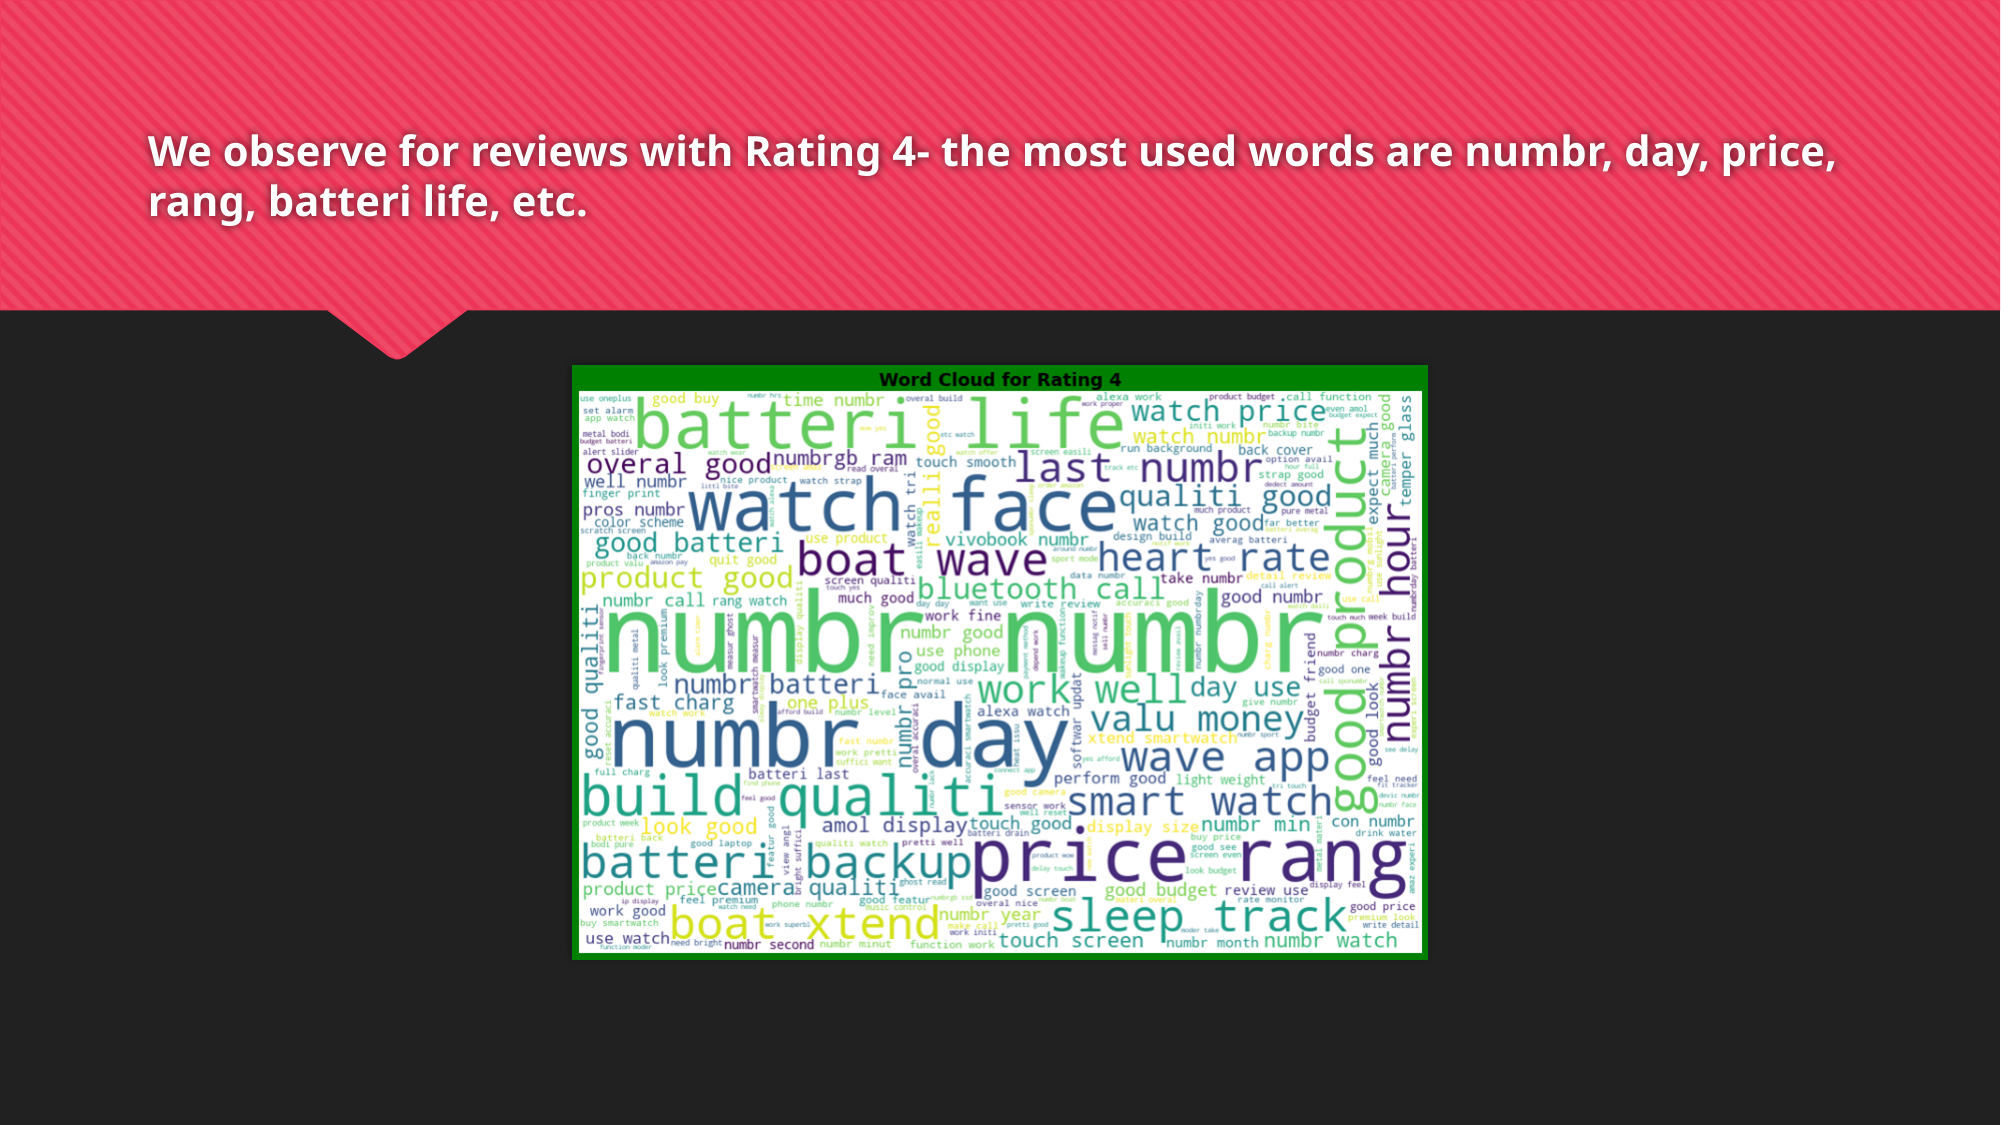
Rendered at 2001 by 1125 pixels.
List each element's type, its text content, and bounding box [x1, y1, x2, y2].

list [572, 365, 1428, 961]
title We observe for reviews with Rating 4- the most used words are numbr, day, price, rang, batteri life, etc. [132, 73, 1868, 233]
